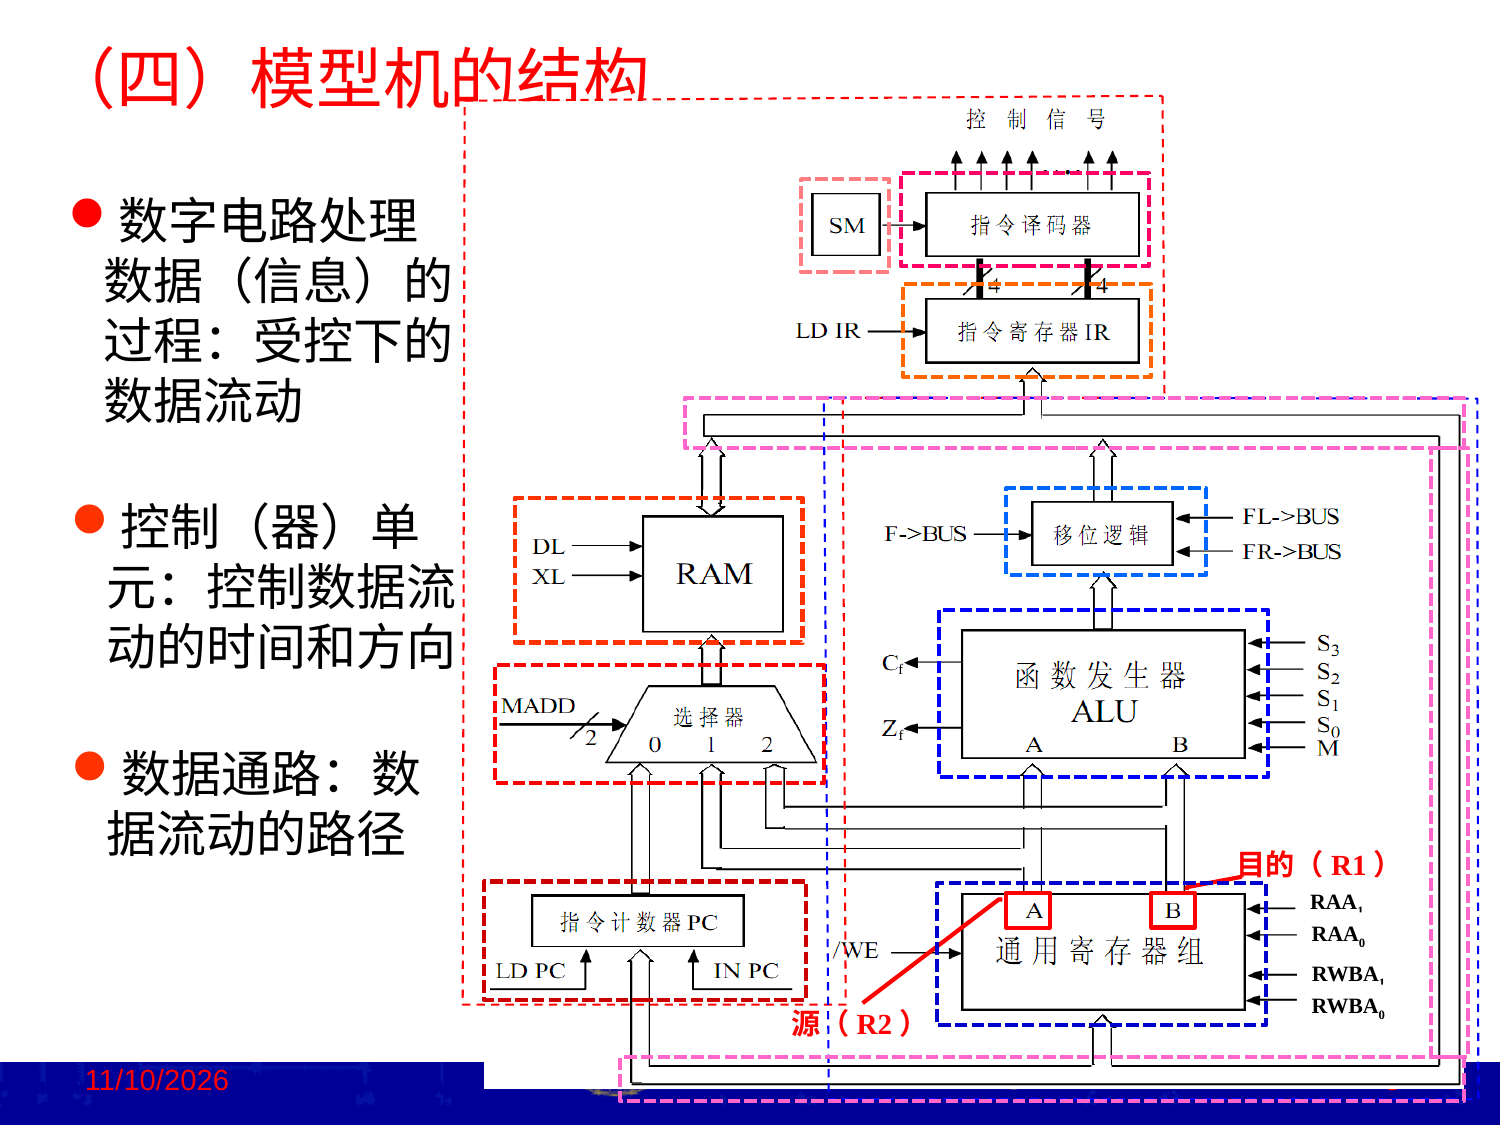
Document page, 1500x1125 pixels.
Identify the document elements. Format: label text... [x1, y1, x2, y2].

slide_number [69, 1028, 383, 1104]
text_box （四）模型机的结构 [34, 21, 1416, 124]
text_box 控制（器）单元：控制数据流动的时间和方向 [56, 487, 463, 683]
text_box 数字电路处理数据（信息）的过程：受控下的数据流动 [53, 182, 464, 438]
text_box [1151, 838, 1412, 928]
picture [0, 100, 1500, 1125]
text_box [883, 651, 919, 752]
text_box 数据通路：数据流动的路径 [56, 735, 463, 870]
text_box [462, 100, 482, 1005]
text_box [782, 892, 1050, 1049]
text_box [620, 1098, 1464, 1102]
text_box [1464, 398, 1479, 1100]
text_box [705, 95, 1163, 99]
